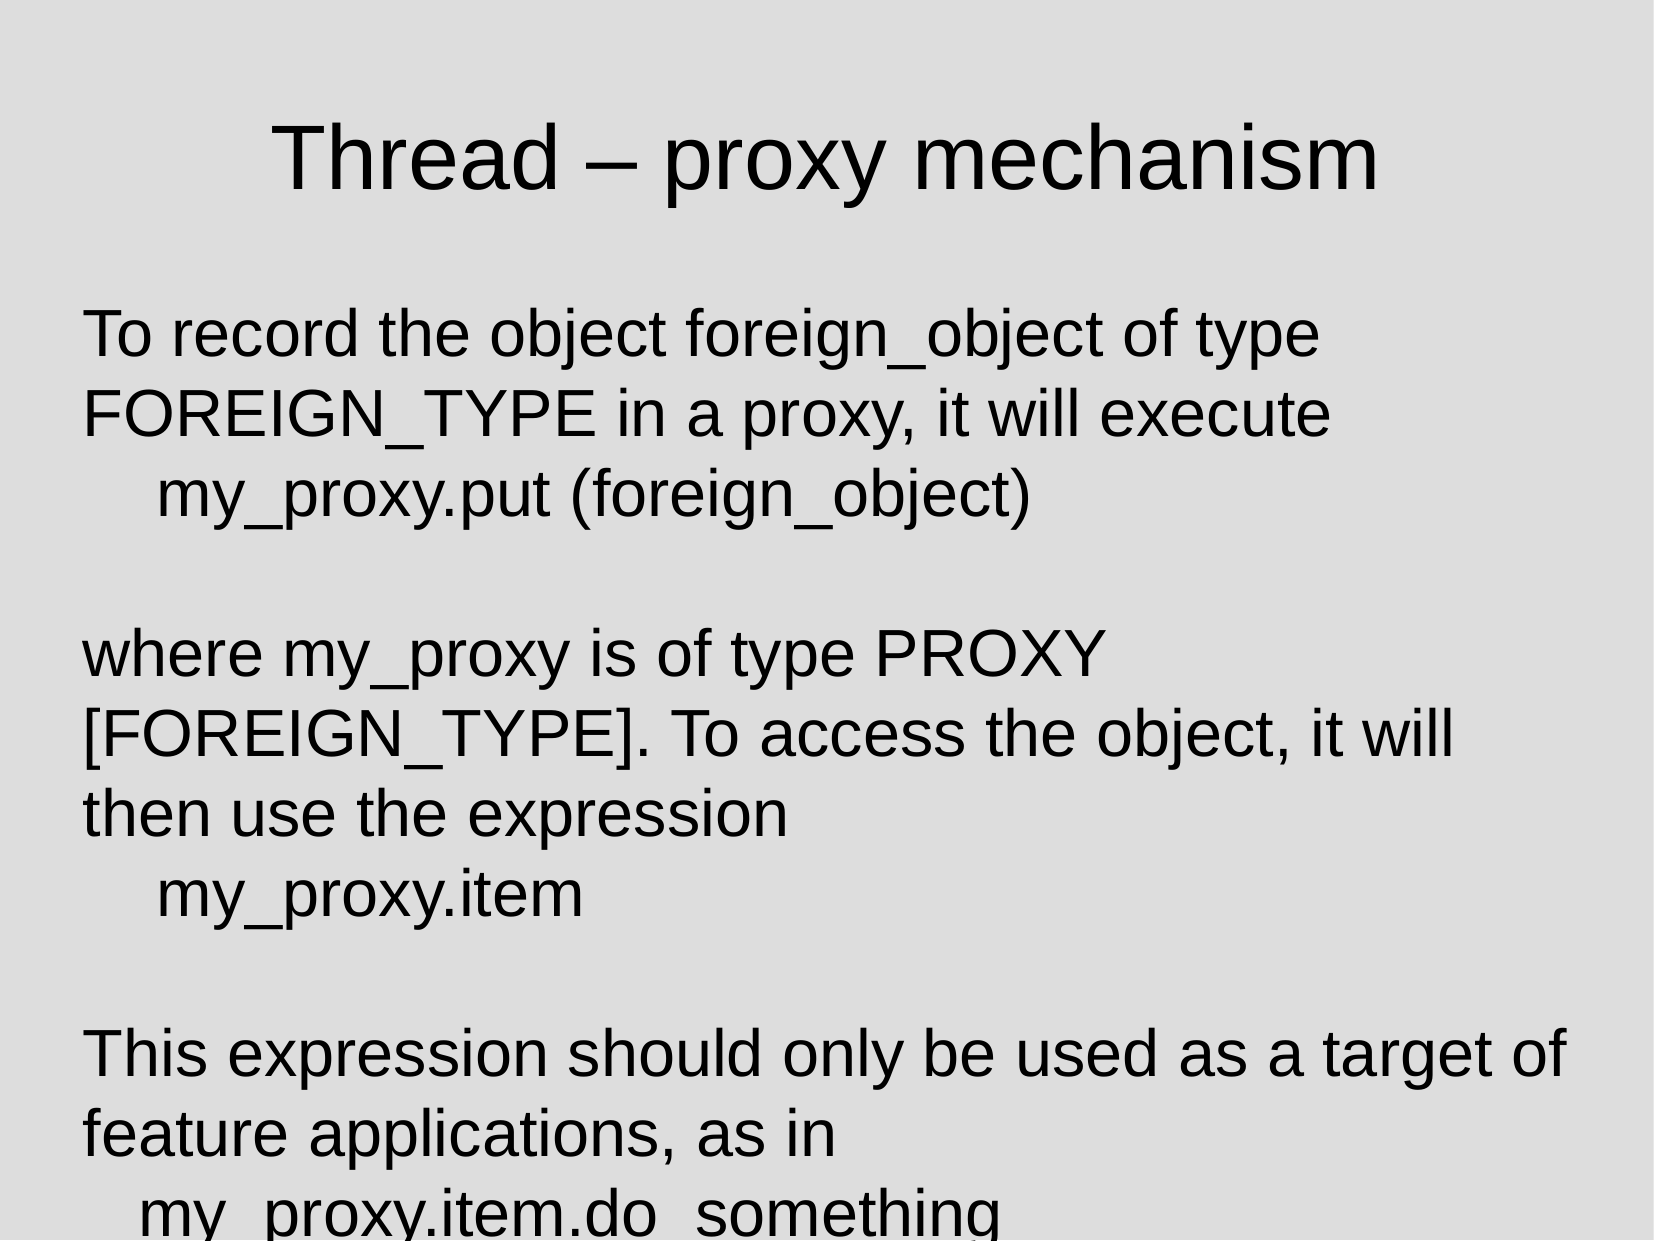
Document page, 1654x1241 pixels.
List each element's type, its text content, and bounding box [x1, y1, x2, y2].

text_box To record the object foreign_object of type FOREIGN_TYPE in a proxy, it will execute my_proxy.put (foreign_object) where my_proxy is of type PROXY [FOREIGN_TYPE]. To access the object, it will then use the expression my_proxy.item This expression should only be used as a target of feature applications, as in my_proxy.item.do_something and never assigned to an attribute (as in my_attrib := my_proxy.item), as this would cause a violation of the Basic Thread Rule, and unpredictable results. [82, 290, 1571, 1010]
text_box Thread – proxy mechanism [82, 49, 1571, 257]
